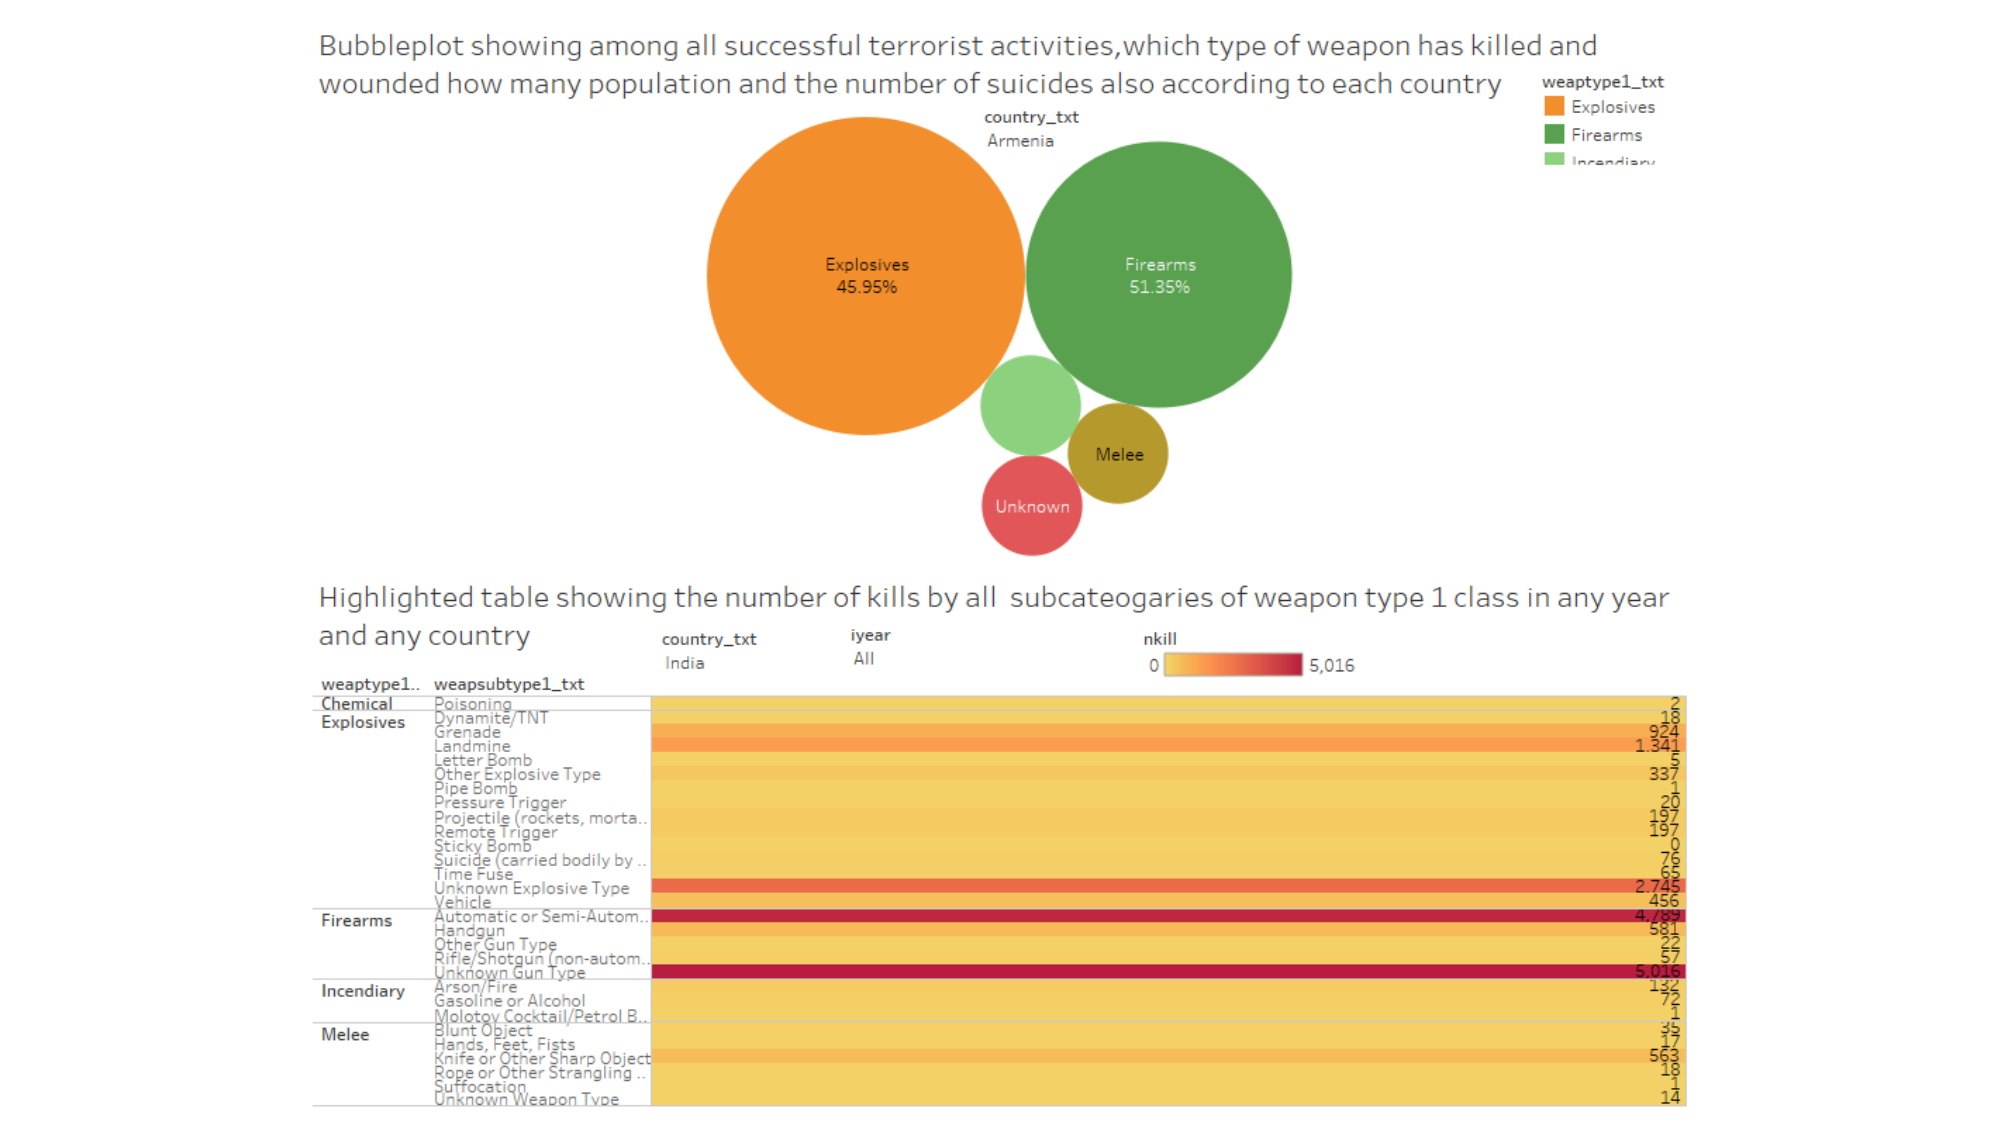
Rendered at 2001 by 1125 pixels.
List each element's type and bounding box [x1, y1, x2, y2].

picture [296, 0, 1704, 1125]
